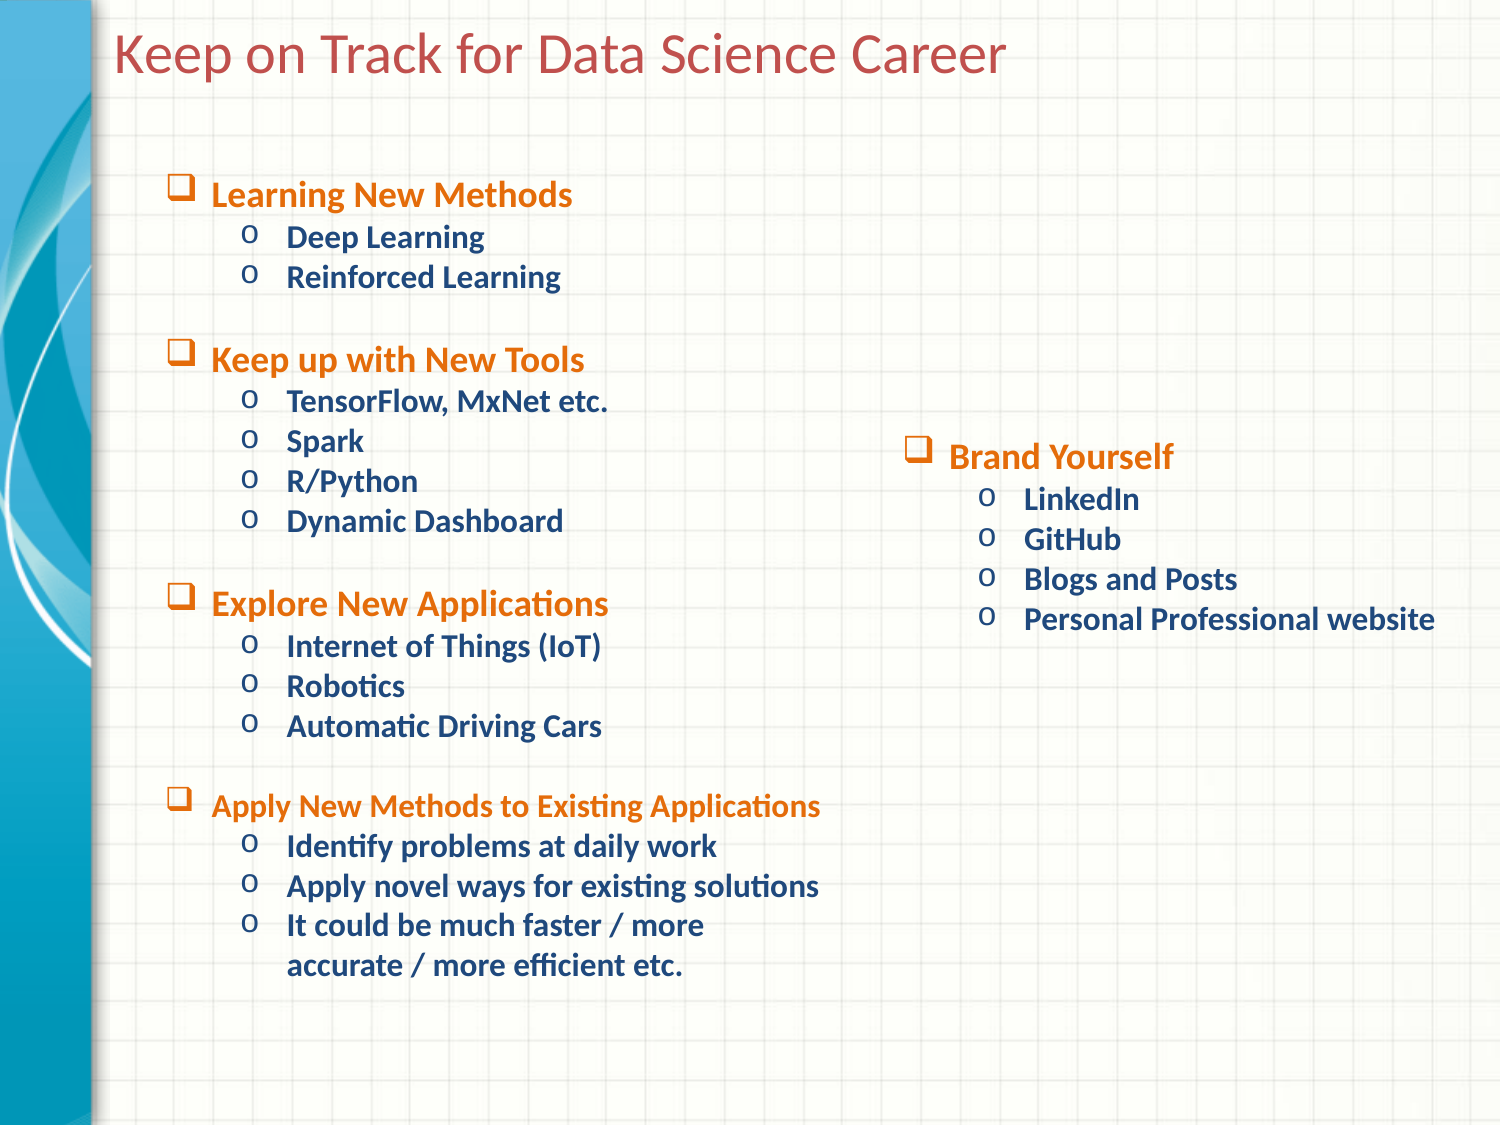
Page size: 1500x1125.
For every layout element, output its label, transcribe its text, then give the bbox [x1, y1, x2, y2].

text_box Learning New Methods Deep Learning Reinforced Learning Keep up with New Tools TensorFlow, MxNet etc. Spark R/Python Dynamic Dashboard Explore New Applications Internet of Things (IoT) Robotics Automatic Driving Cars Apply New Methods to Existing Applications Identify problems at daily work Apply novel ways for existing solutions It could be much faster / more accurate / more efficient etc. [149, 162, 838, 1031]
text_box Brand Yourself LinkedIn GitHub Blogs and Posts Personal Professional website [887, 424, 1488, 645]
title Keep on Track for Data Science Career [99, 0, 1325, 100]
picture [0, 0, 1500, 1125]
